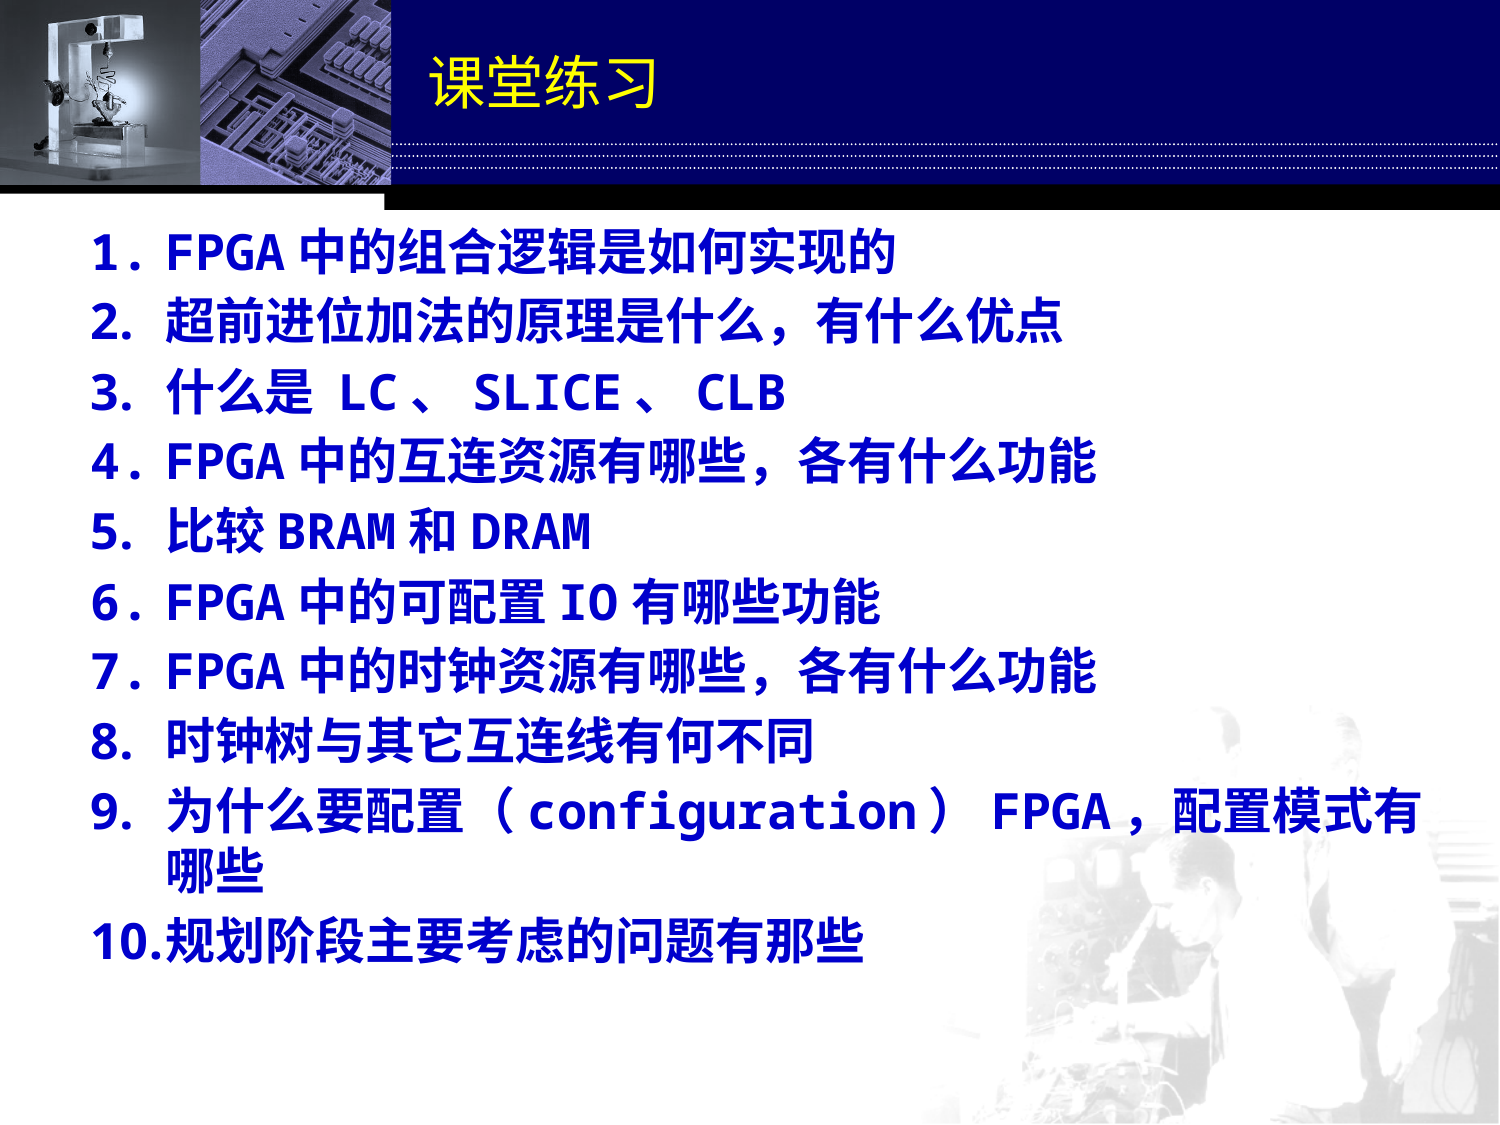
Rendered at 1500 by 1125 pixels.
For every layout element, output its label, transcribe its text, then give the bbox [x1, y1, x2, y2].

title 课堂练习 [412, 37, 1451, 126]
list FPGA中的组合逻辑是如何实现的 超前进位加法的原理是什么，有什么优点 什么是 LC、SLICE、CLB FPGA中的互连资源有哪些，各有什么功能 比较BRAM和DRAM FPGA中的可配置IO有哪些功能 FPGA中的时钟资源有哪些，各有什么功能 时钟树与其它互连线有何不同 为什么要配置（configuration）FPGA，配置模式有哪些 规划阶段主要考虑的问题有那些 [74, 212, 1448, 1083]
